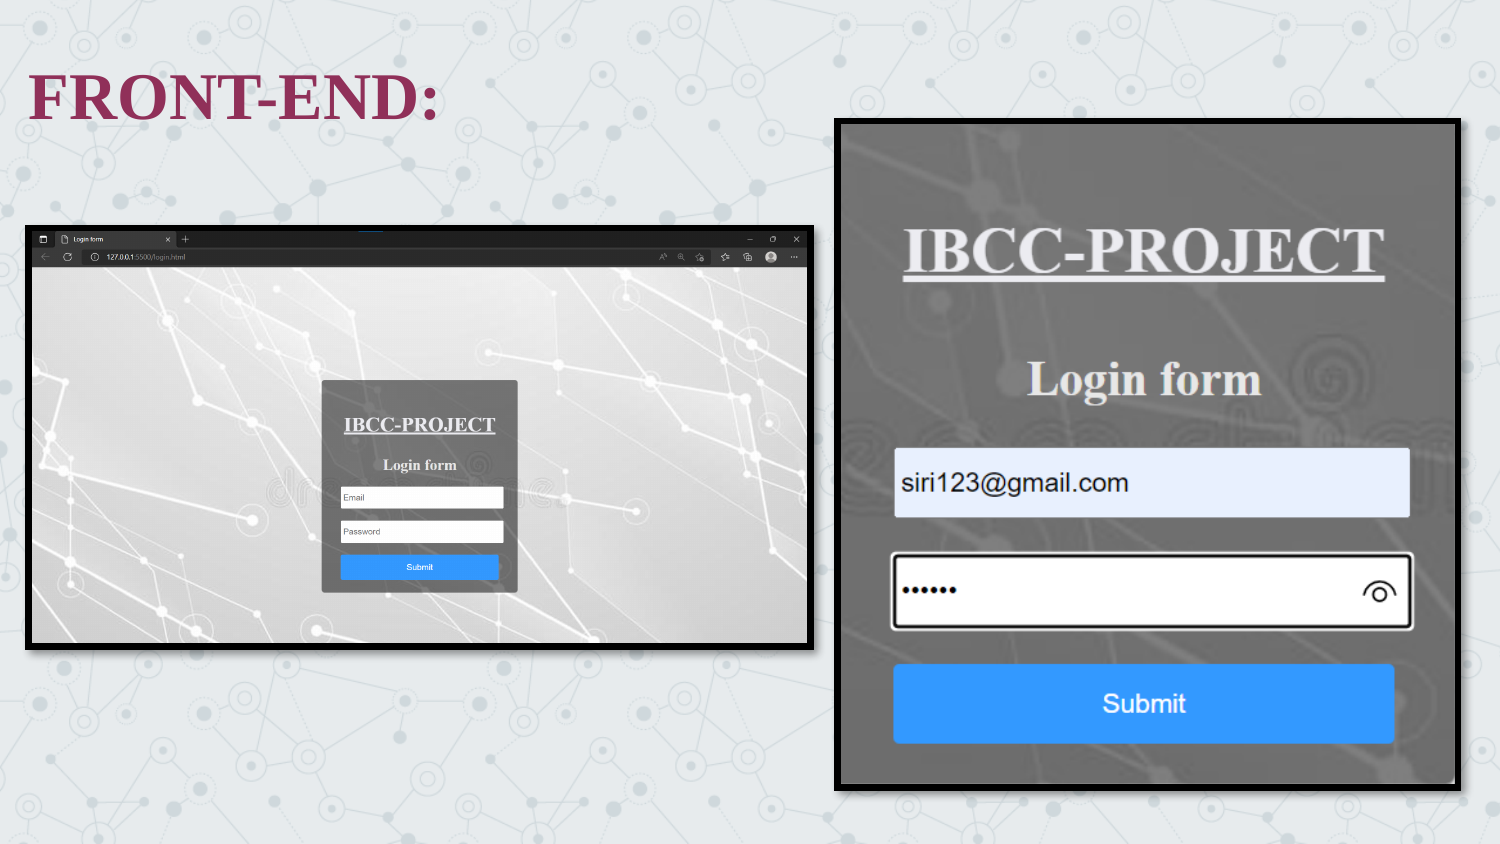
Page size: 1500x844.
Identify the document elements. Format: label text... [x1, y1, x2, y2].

text_box FRONT-END: [14, 20, 956, 148]
picture [840, 124, 1455, 785]
picture [31, 231, 808, 644]
